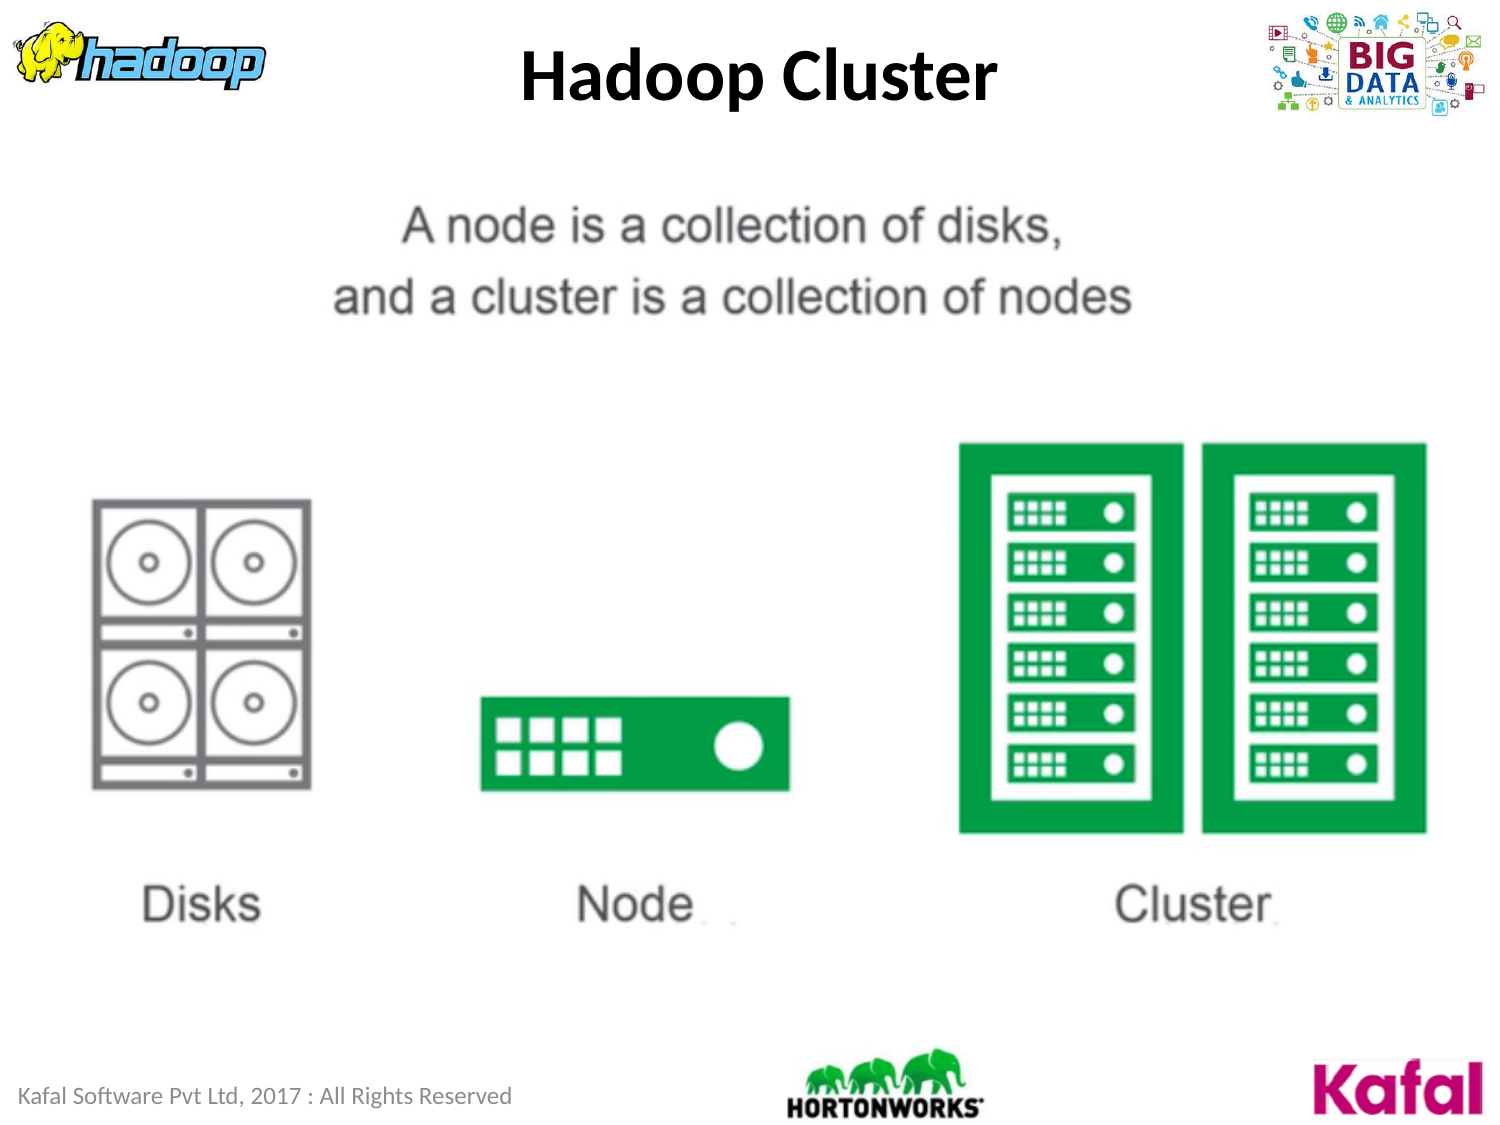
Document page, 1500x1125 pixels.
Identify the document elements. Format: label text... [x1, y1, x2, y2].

title Hadoop Cluster [137, 0, 1213, 181]
picture [1299, 1056, 1500, 1125]
picture [12, 12, 137, 100]
footer Kafal Software Pvt Ltd, 2017 : All Rights Reserved [0, 1065, 538, 1125]
picture [1262, 0, 1488, 120]
picture [787, 1044, 988, 1125]
picture [24, 183, 1476, 942]
